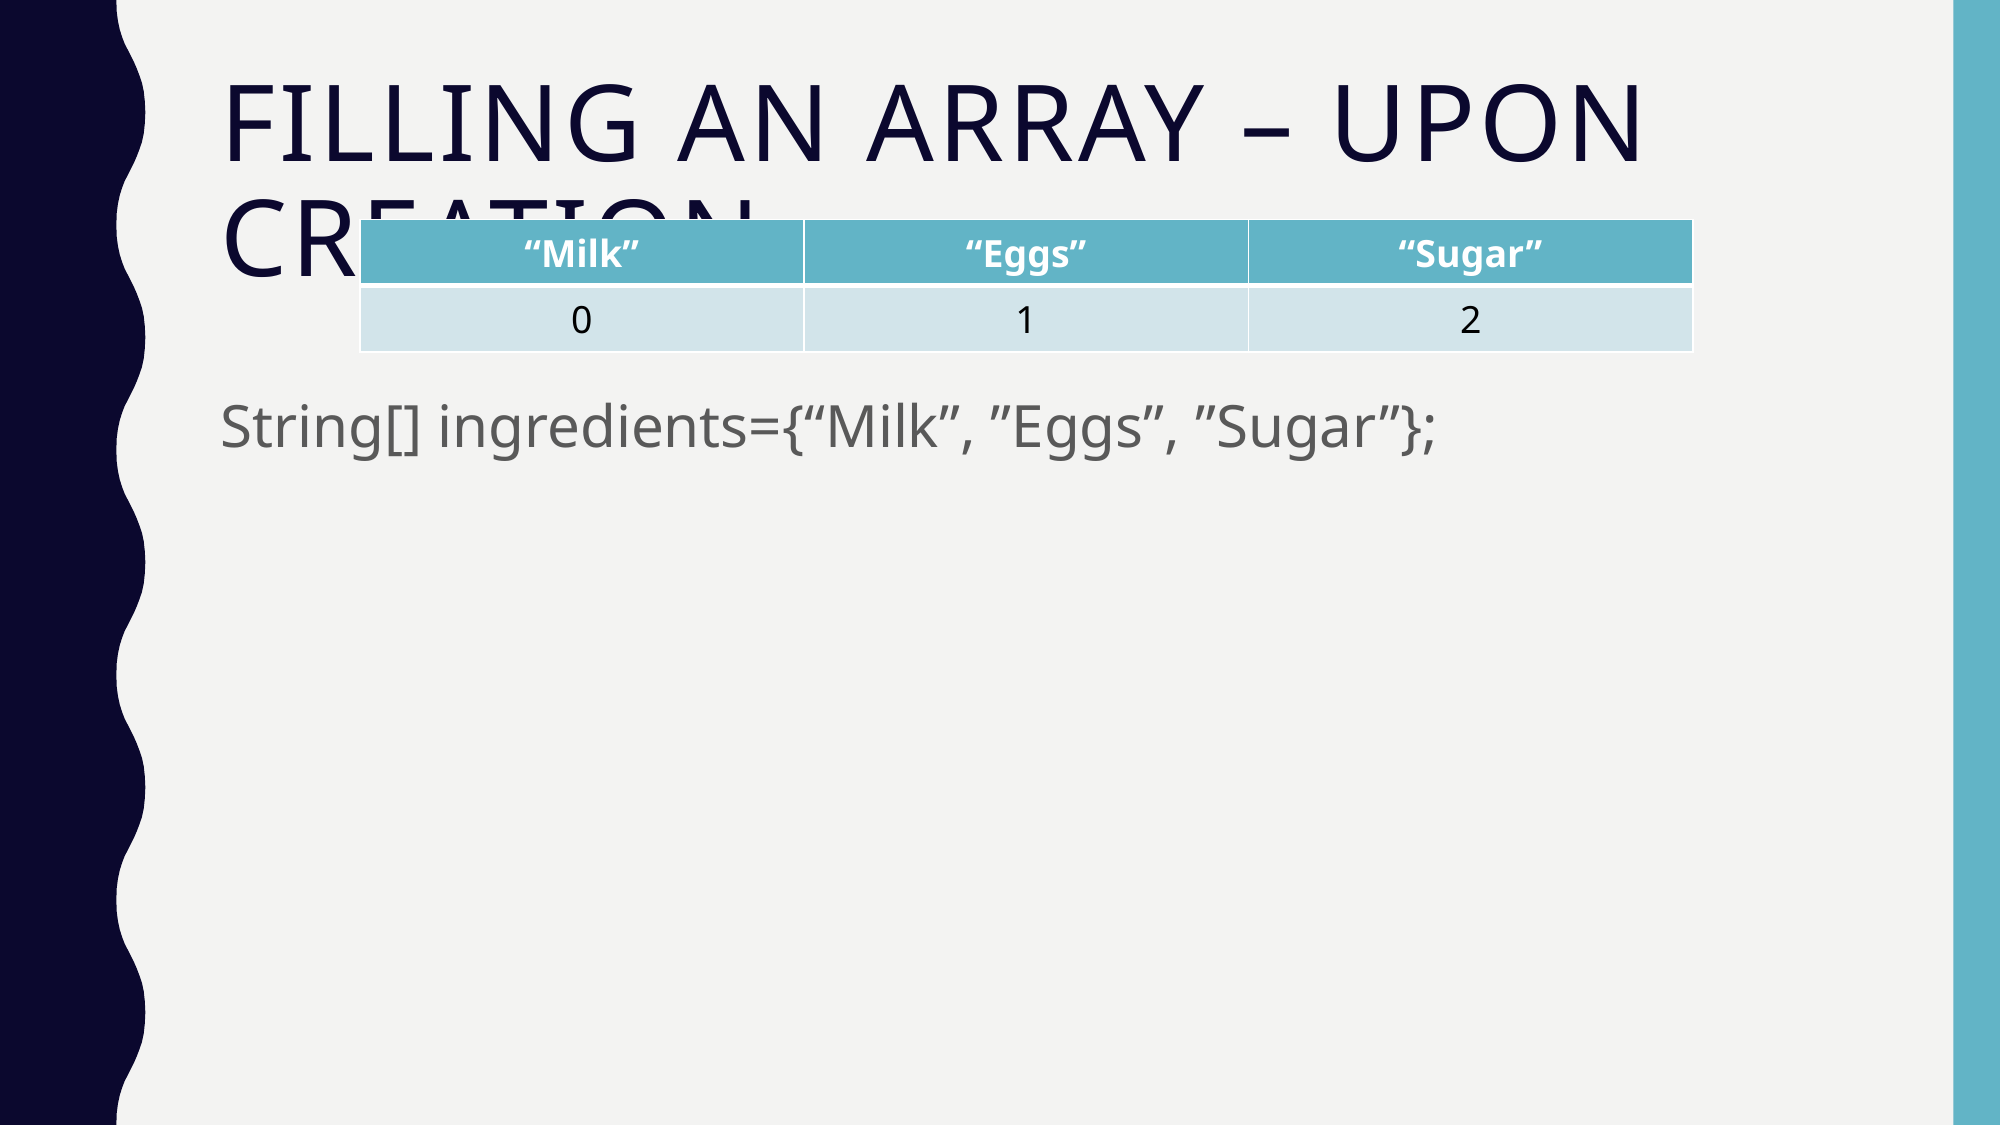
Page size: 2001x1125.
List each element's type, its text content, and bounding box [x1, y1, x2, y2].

table_cell 2 [1249, 288, 1692, 351]
table_cell 1 [805, 288, 1248, 351]
list String[] ingredients={“Milk”, ”Eggs”, ”Sugar”}; [205, 375, 1875, 965]
table_cell 0 [361, 288, 803, 351]
table_header “Sugar” [1249, 220, 1692, 283]
table_header “Eggs” [805, 220, 1248, 283]
title Filling an array – upon creation [205, 62, 1875, 308]
table_header “Milk” [361, 220, 803, 283]
